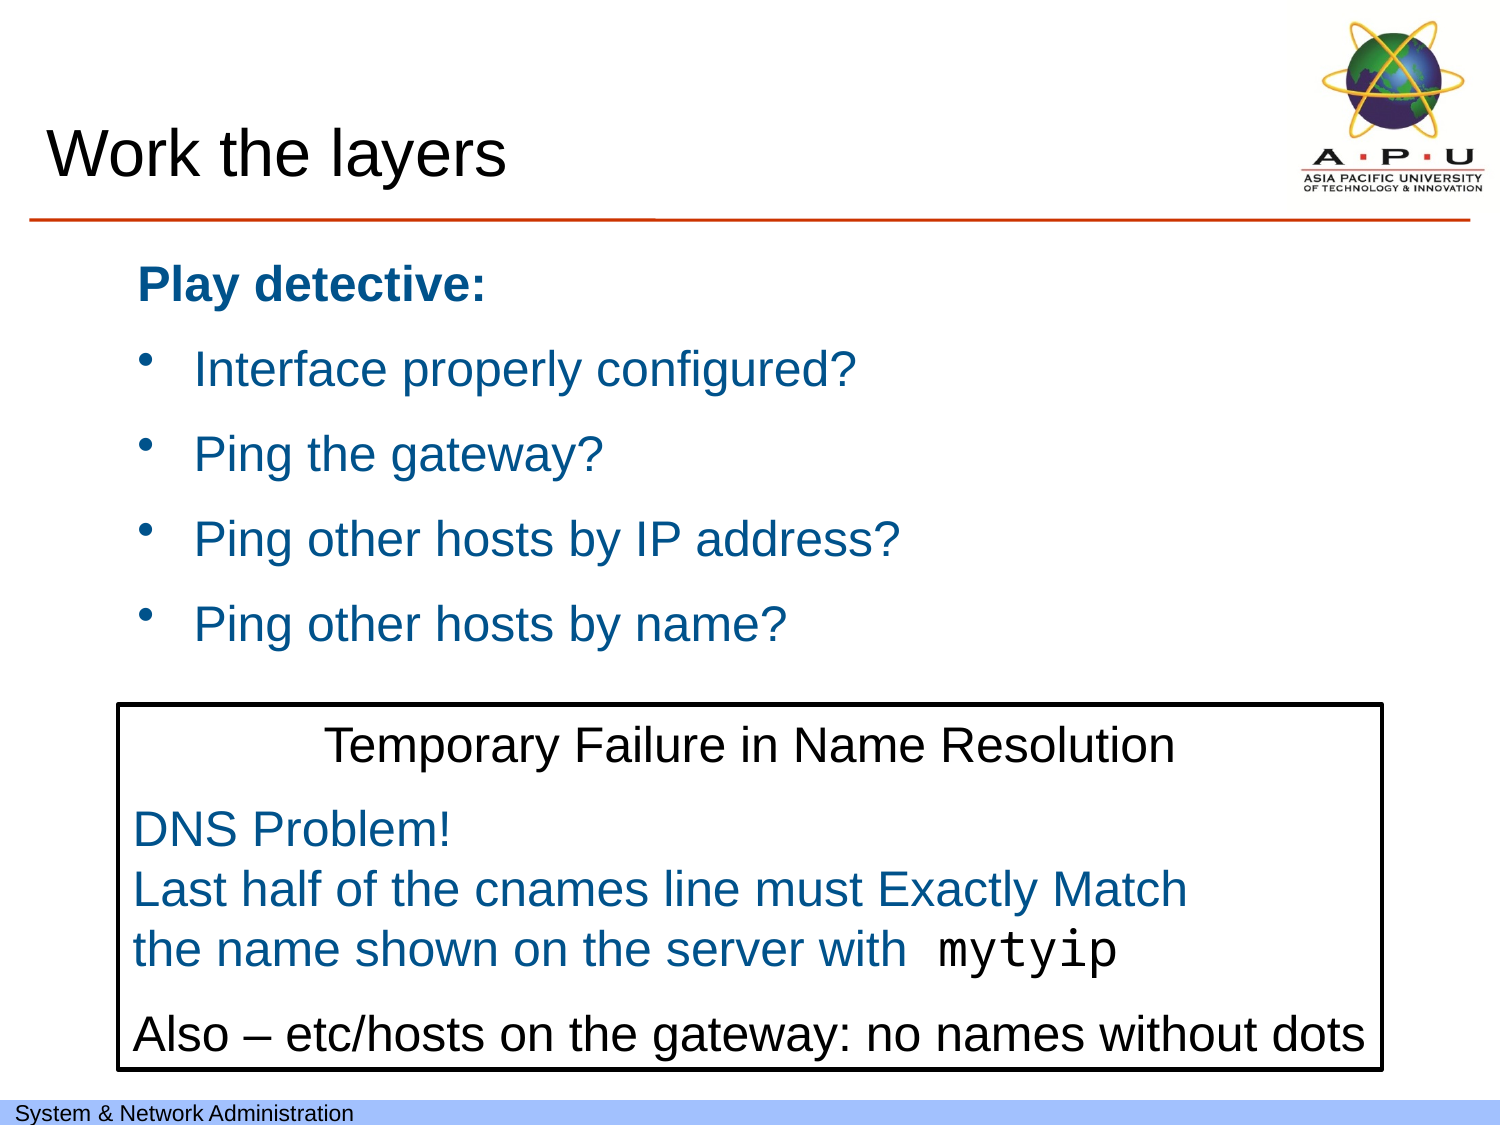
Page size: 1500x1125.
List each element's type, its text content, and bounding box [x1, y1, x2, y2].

list Play detective: Interface properly configured? Ping the gateway? Ping other hosts by IP address? Ping other hosts by name? [106, 243, 996, 681]
text_box Temporary Failure in Name Resolution DNS Problem! Last half of the cnames line must Exactly Match the name shown on the server with mytyip Also – etc/hosts on the gateway: no names without dots [117, 704, 1382, 1070]
title Work the layers [31, 29, 1111, 198]
picture [1287, 0, 1500, 213]
